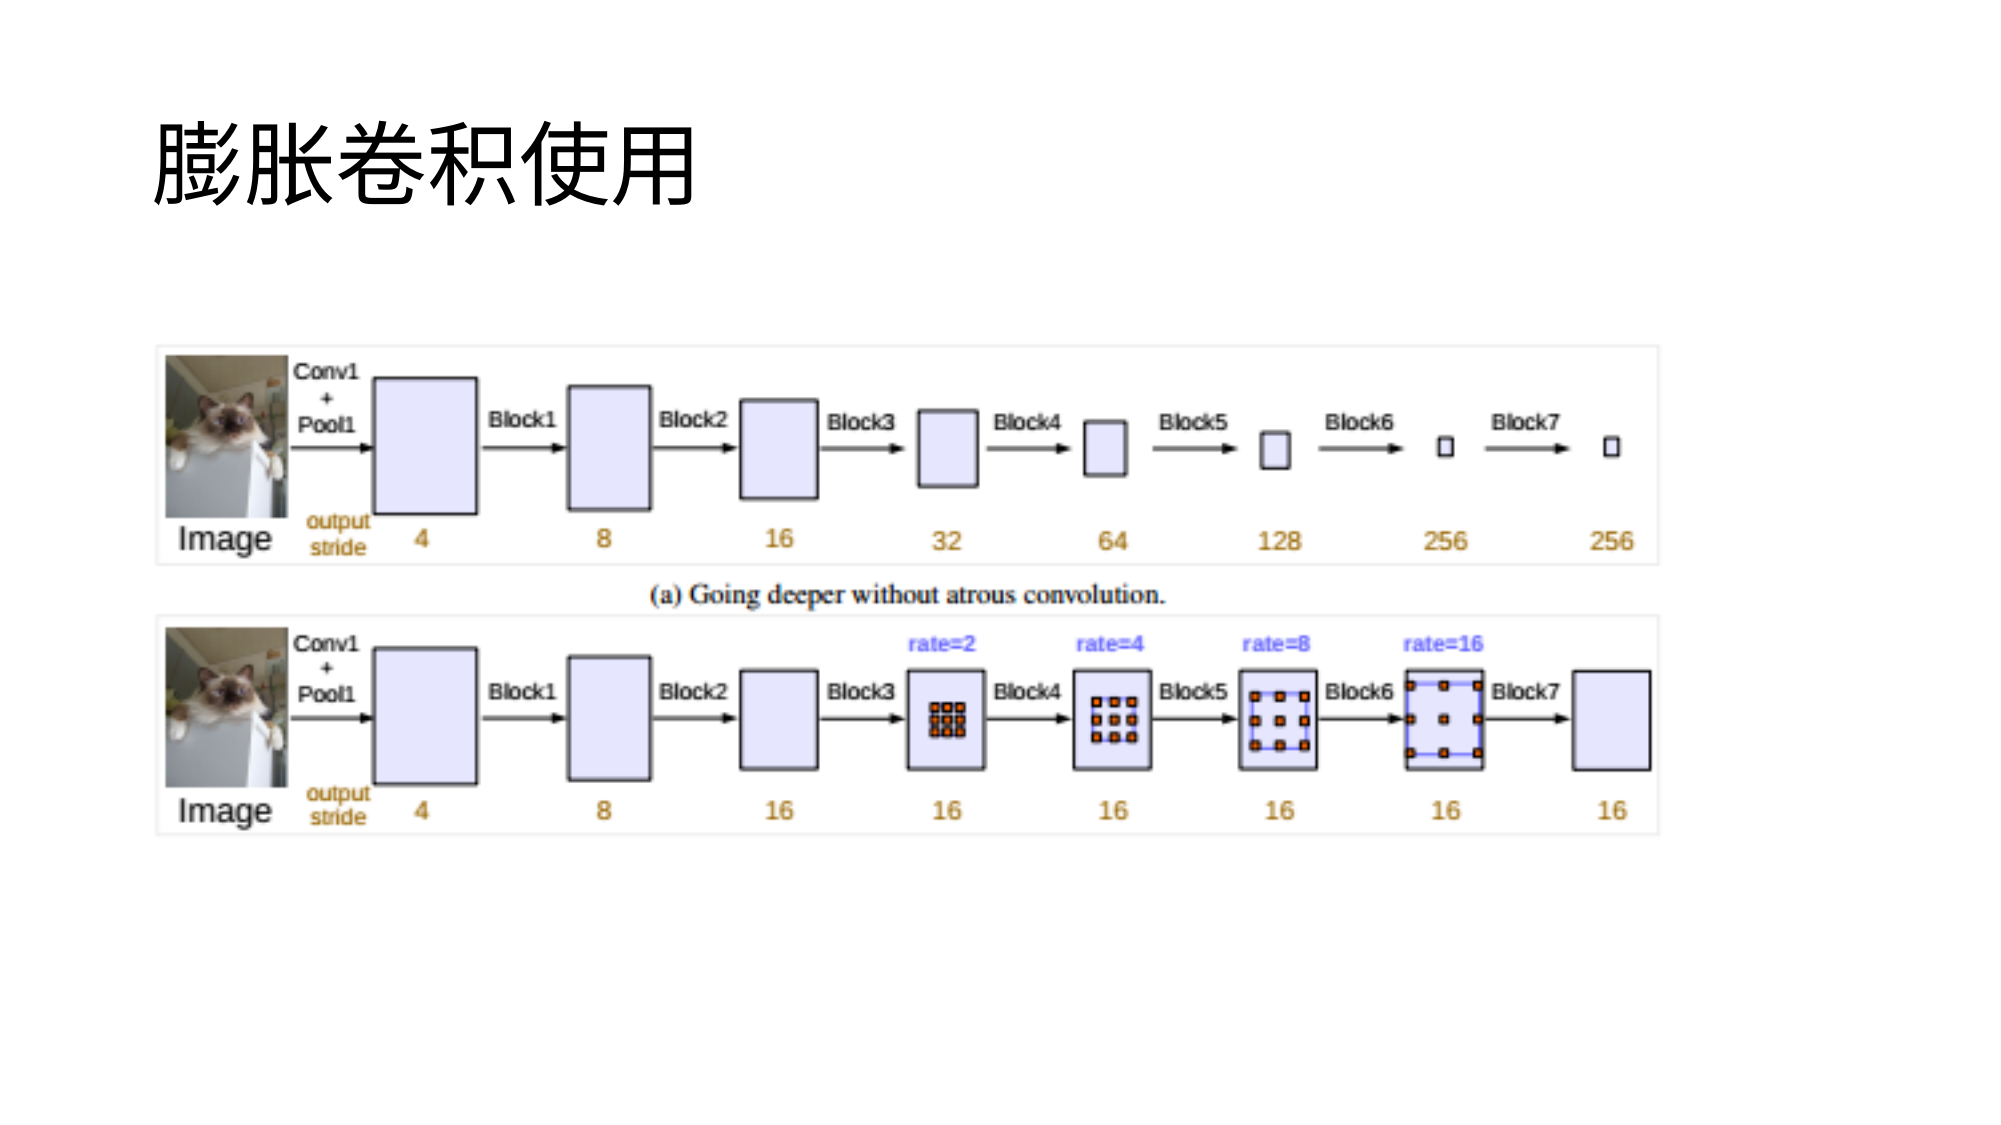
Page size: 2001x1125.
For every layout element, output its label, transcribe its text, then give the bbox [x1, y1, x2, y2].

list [137, 324, 1671, 847]
title 膨胀卷积使用 [137, 59, 1863, 278]
